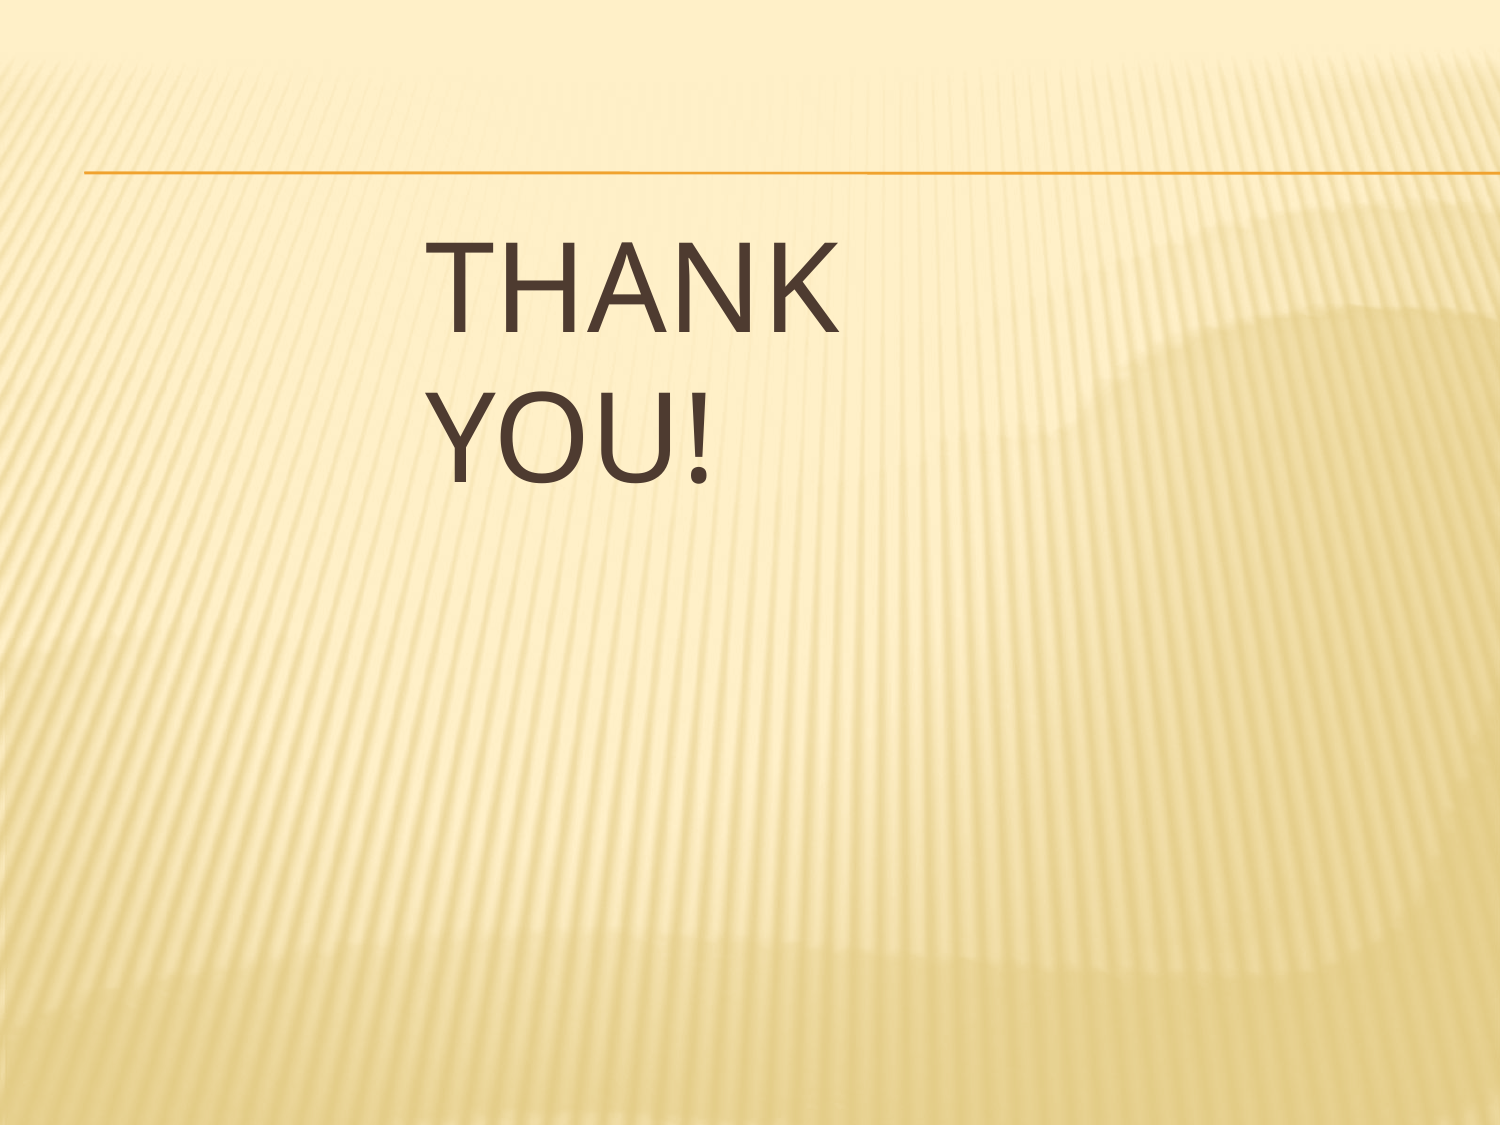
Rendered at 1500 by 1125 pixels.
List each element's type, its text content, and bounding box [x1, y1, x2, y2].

title Thank you! [410, 222, 1137, 493]
